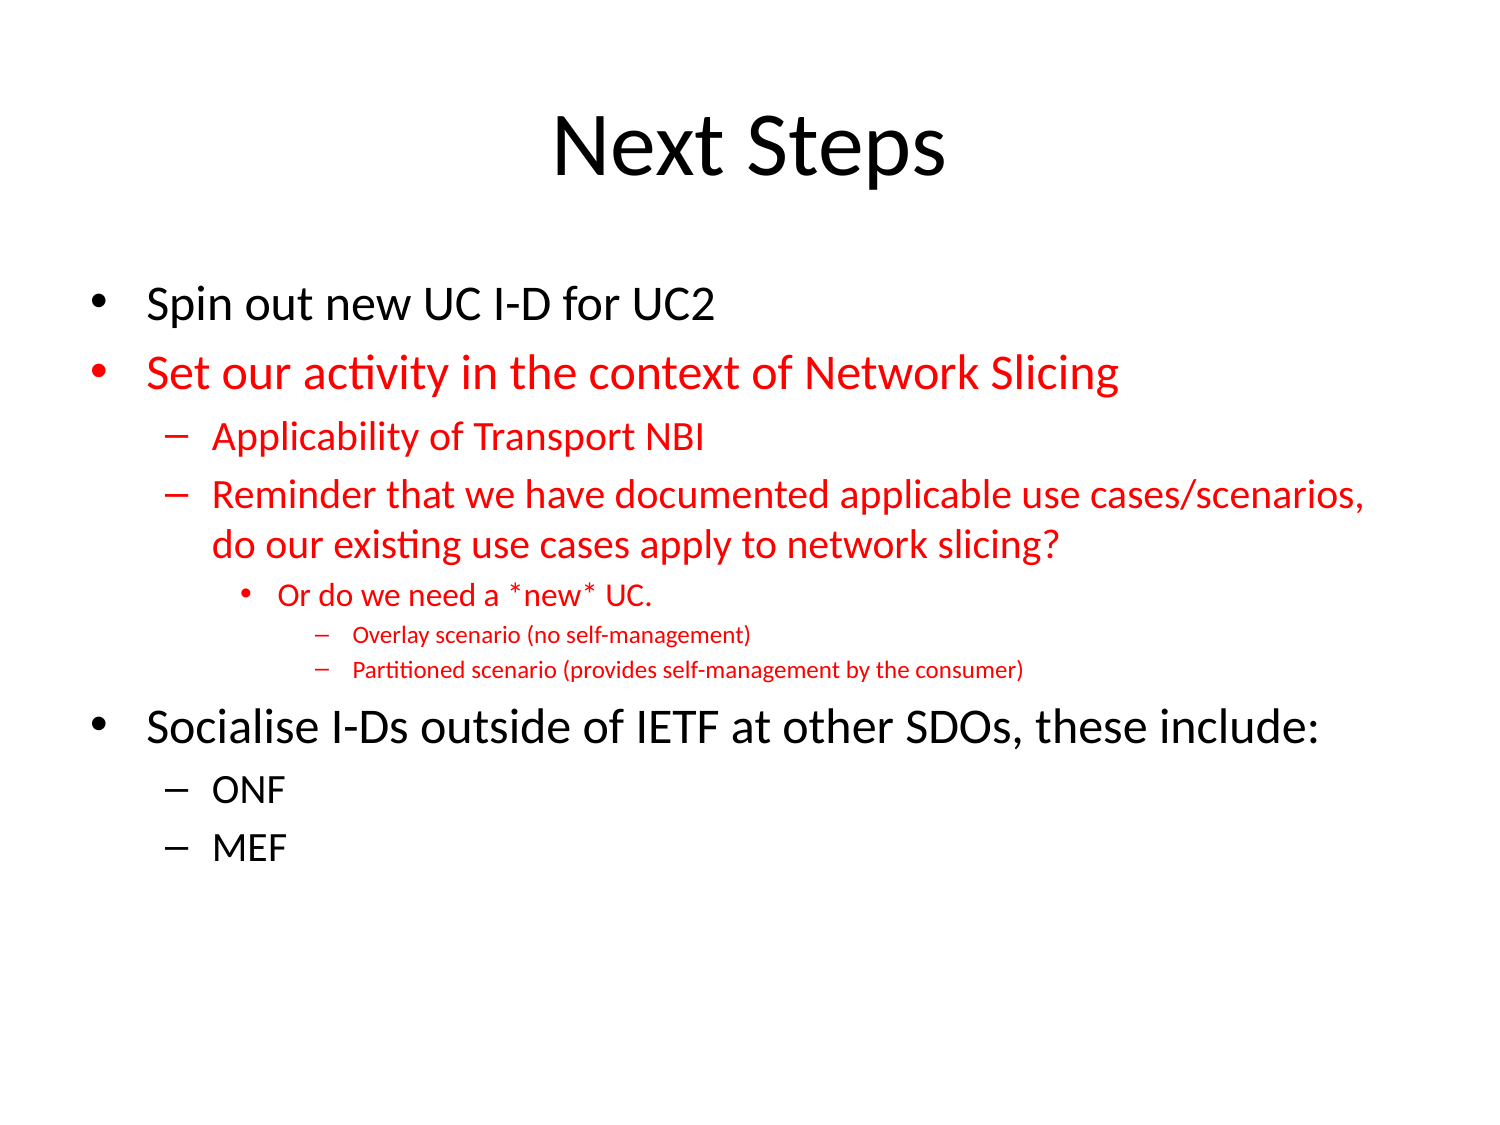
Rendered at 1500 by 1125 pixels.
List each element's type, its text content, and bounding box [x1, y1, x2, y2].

title Next Steps [75, 45, 1425, 233]
list Spin out new UC I-D for UC2 Set our activity in the context of Network Slicing Applicability of Transport NBI Reminder that we have documented applicable use cases/scenarios, do our existing use cases apply to network slicing? Or do we need a *new* UC. Overlay scenario (no self-management) Partitioned scenario (provides self-management by the consumer) Socialise I-Ds outside of IETF at other SDOs, these include: ONF MEF [75, 262, 1425, 1005]
